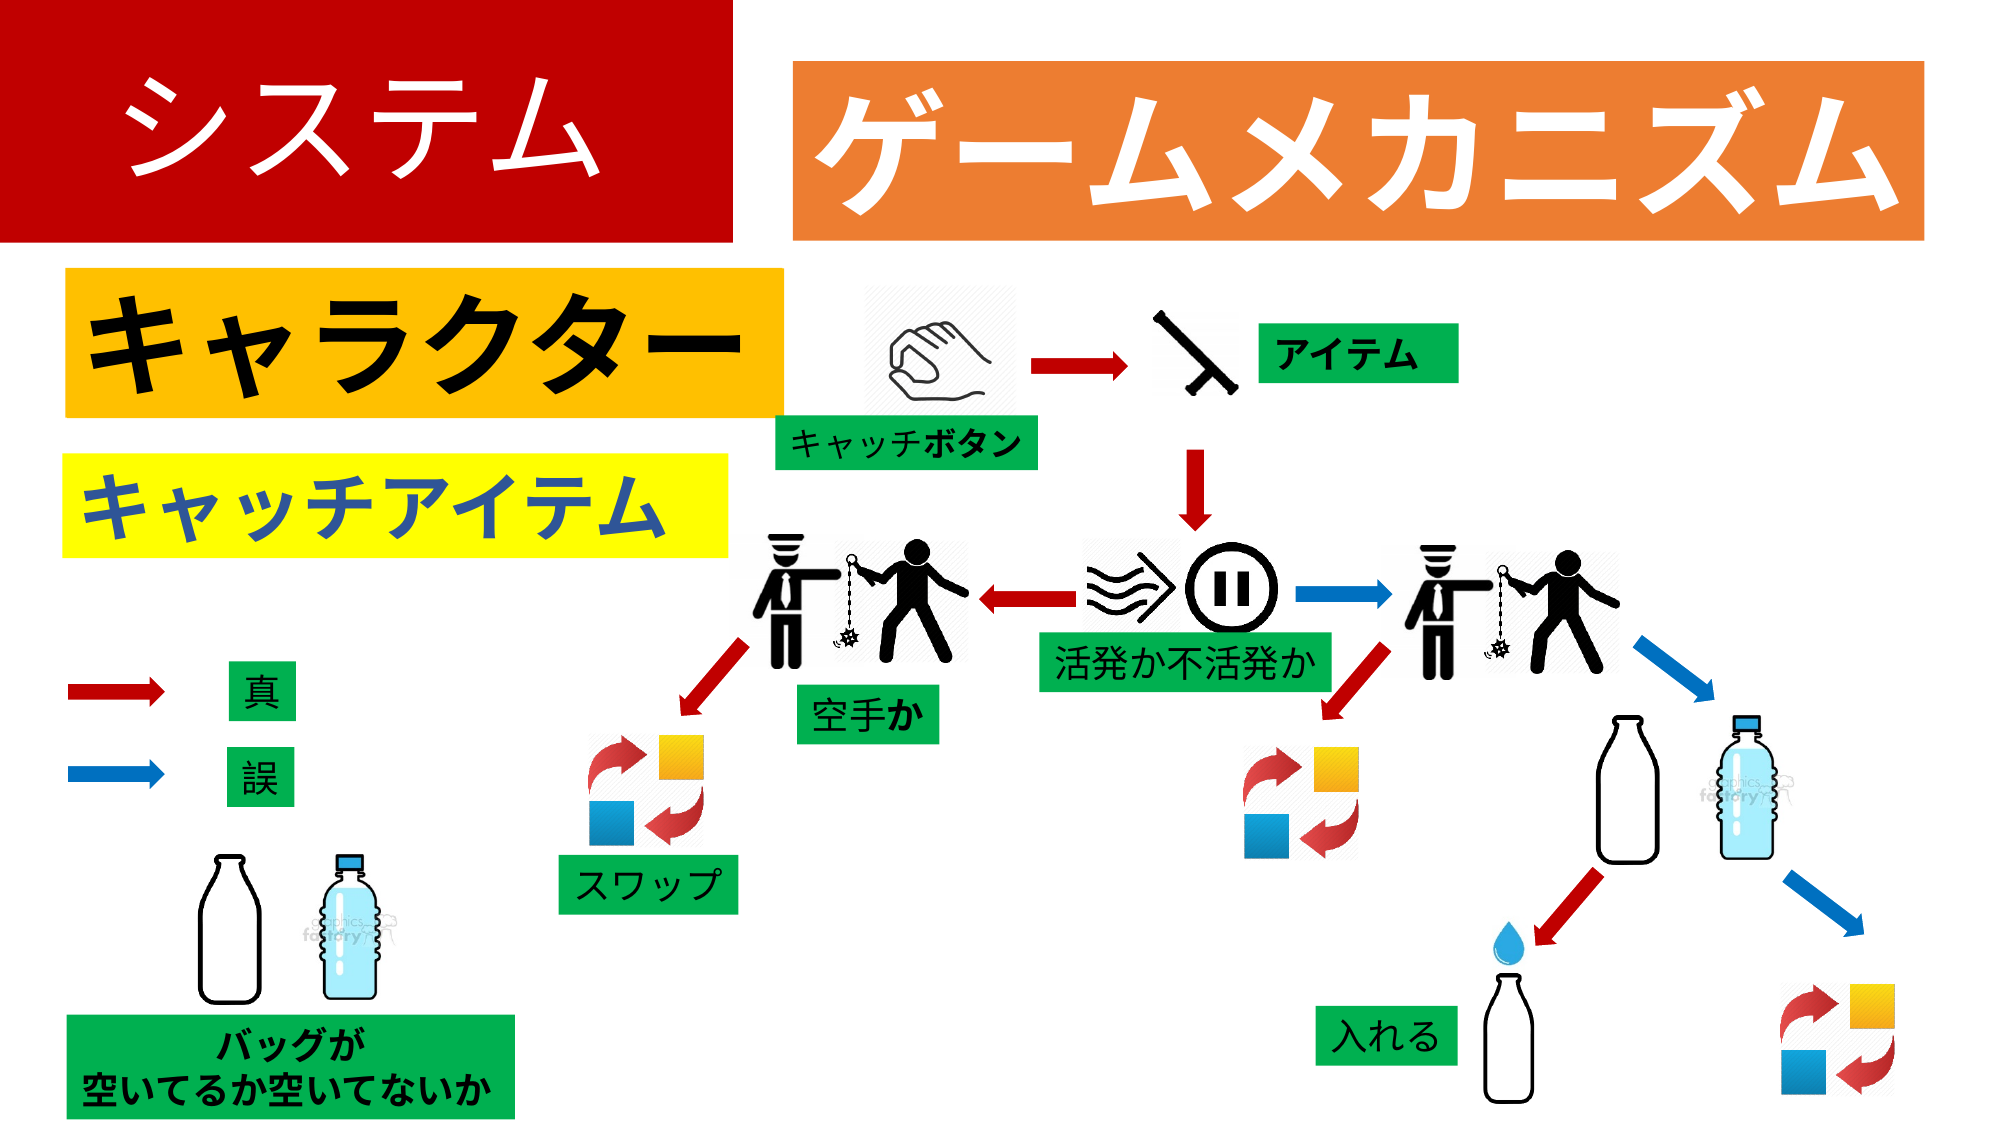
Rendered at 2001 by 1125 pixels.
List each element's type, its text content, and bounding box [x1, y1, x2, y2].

picture [1152, 310, 1239, 396]
text_box キャッチアイテム [62, 453, 729, 559]
text_box [676, 644, 735, 719]
text_box 真 [228, 661, 296, 722]
text_box スワップ [558, 854, 739, 915]
text_box キャッチボタン [775, 415, 1038, 471]
text_box [65, 753, 168, 795]
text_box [1552, 715, 1819, 865]
picture [587, 732, 704, 848]
text_box 入れる [1315, 1005, 1448, 1066]
text_box 空手か [797, 684, 940, 745]
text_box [0, 0, 733, 243]
picture [1242, 744, 1359, 861]
text_box [1318, 638, 1381, 723]
text_box アイテム [1258, 323, 1459, 384]
text_box [975, 578, 1079, 620]
text_box ゲームメカニズム [792, 61, 1925, 241]
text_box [1381, 545, 1620, 680]
text_box [1629, 631, 1717, 706]
text_box 誤 [227, 747, 295, 807]
text_box キャラクター [65, 267, 783, 418]
text_box バッグが 空いてるか空いてないか [66, 1014, 515, 1120]
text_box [1081, 537, 1278, 637]
text_box [1557, 865, 1608, 922]
text_box [1173, 447, 1218, 535]
text_box [1028, 345, 1132, 387]
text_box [154, 854, 422, 1005]
picture [863, 284, 1017, 438]
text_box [729, 534, 969, 669]
picture [1779, 981, 1895, 1097]
text_box 活発か不活発か [1039, 632, 1332, 693]
text_box [1293, 573, 1381, 615]
text_box [65, 671, 168, 713]
text_box [1779, 866, 1867, 941]
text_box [1448, 905, 1569, 1104]
